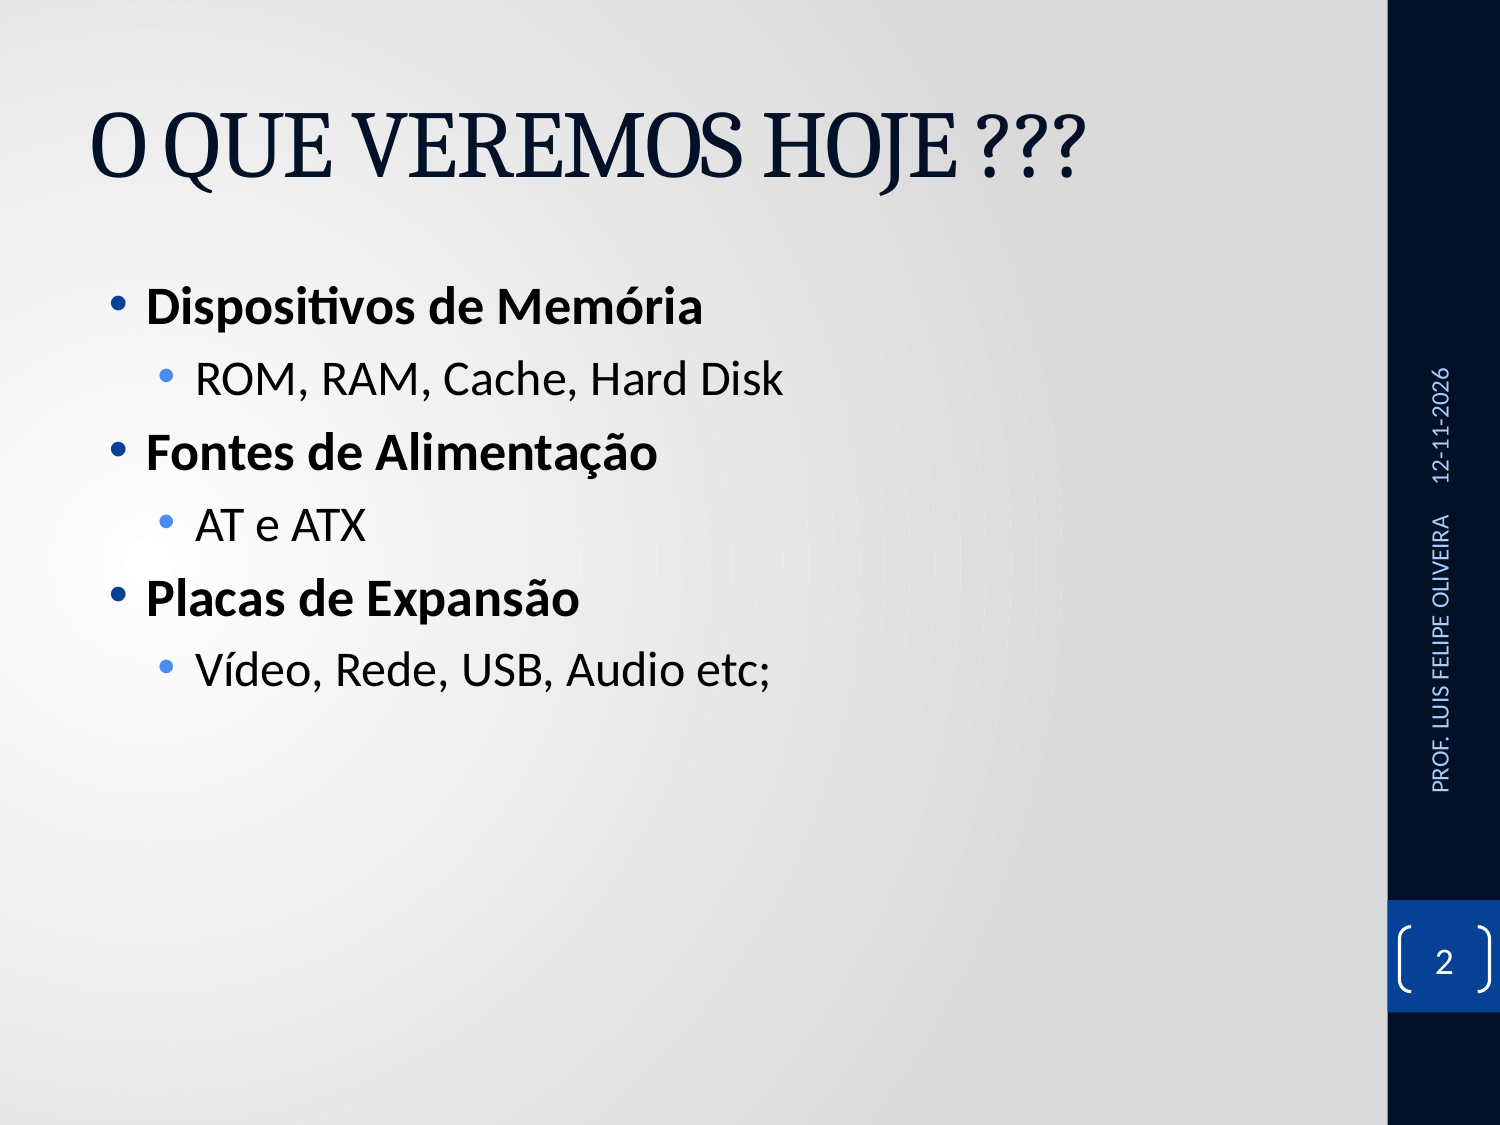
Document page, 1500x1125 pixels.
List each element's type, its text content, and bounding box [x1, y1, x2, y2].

slide_number 2 [1397, 925, 1492, 994]
title O QUE VEREMOS HOJE ??? [75, 45, 1325, 233]
footer PROF. LUIS FELIPE OLIVEIRA [1408, 500, 1469, 889]
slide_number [1408, 100, 1469, 500]
list Dispositivos de Memória ROM, RAM, Cache, Hard Disk Fontes de Alimentação AT e ATX Placas de Expansão Vídeo, Rede, USB, Audio etc; [75, 262, 1325, 1094]
